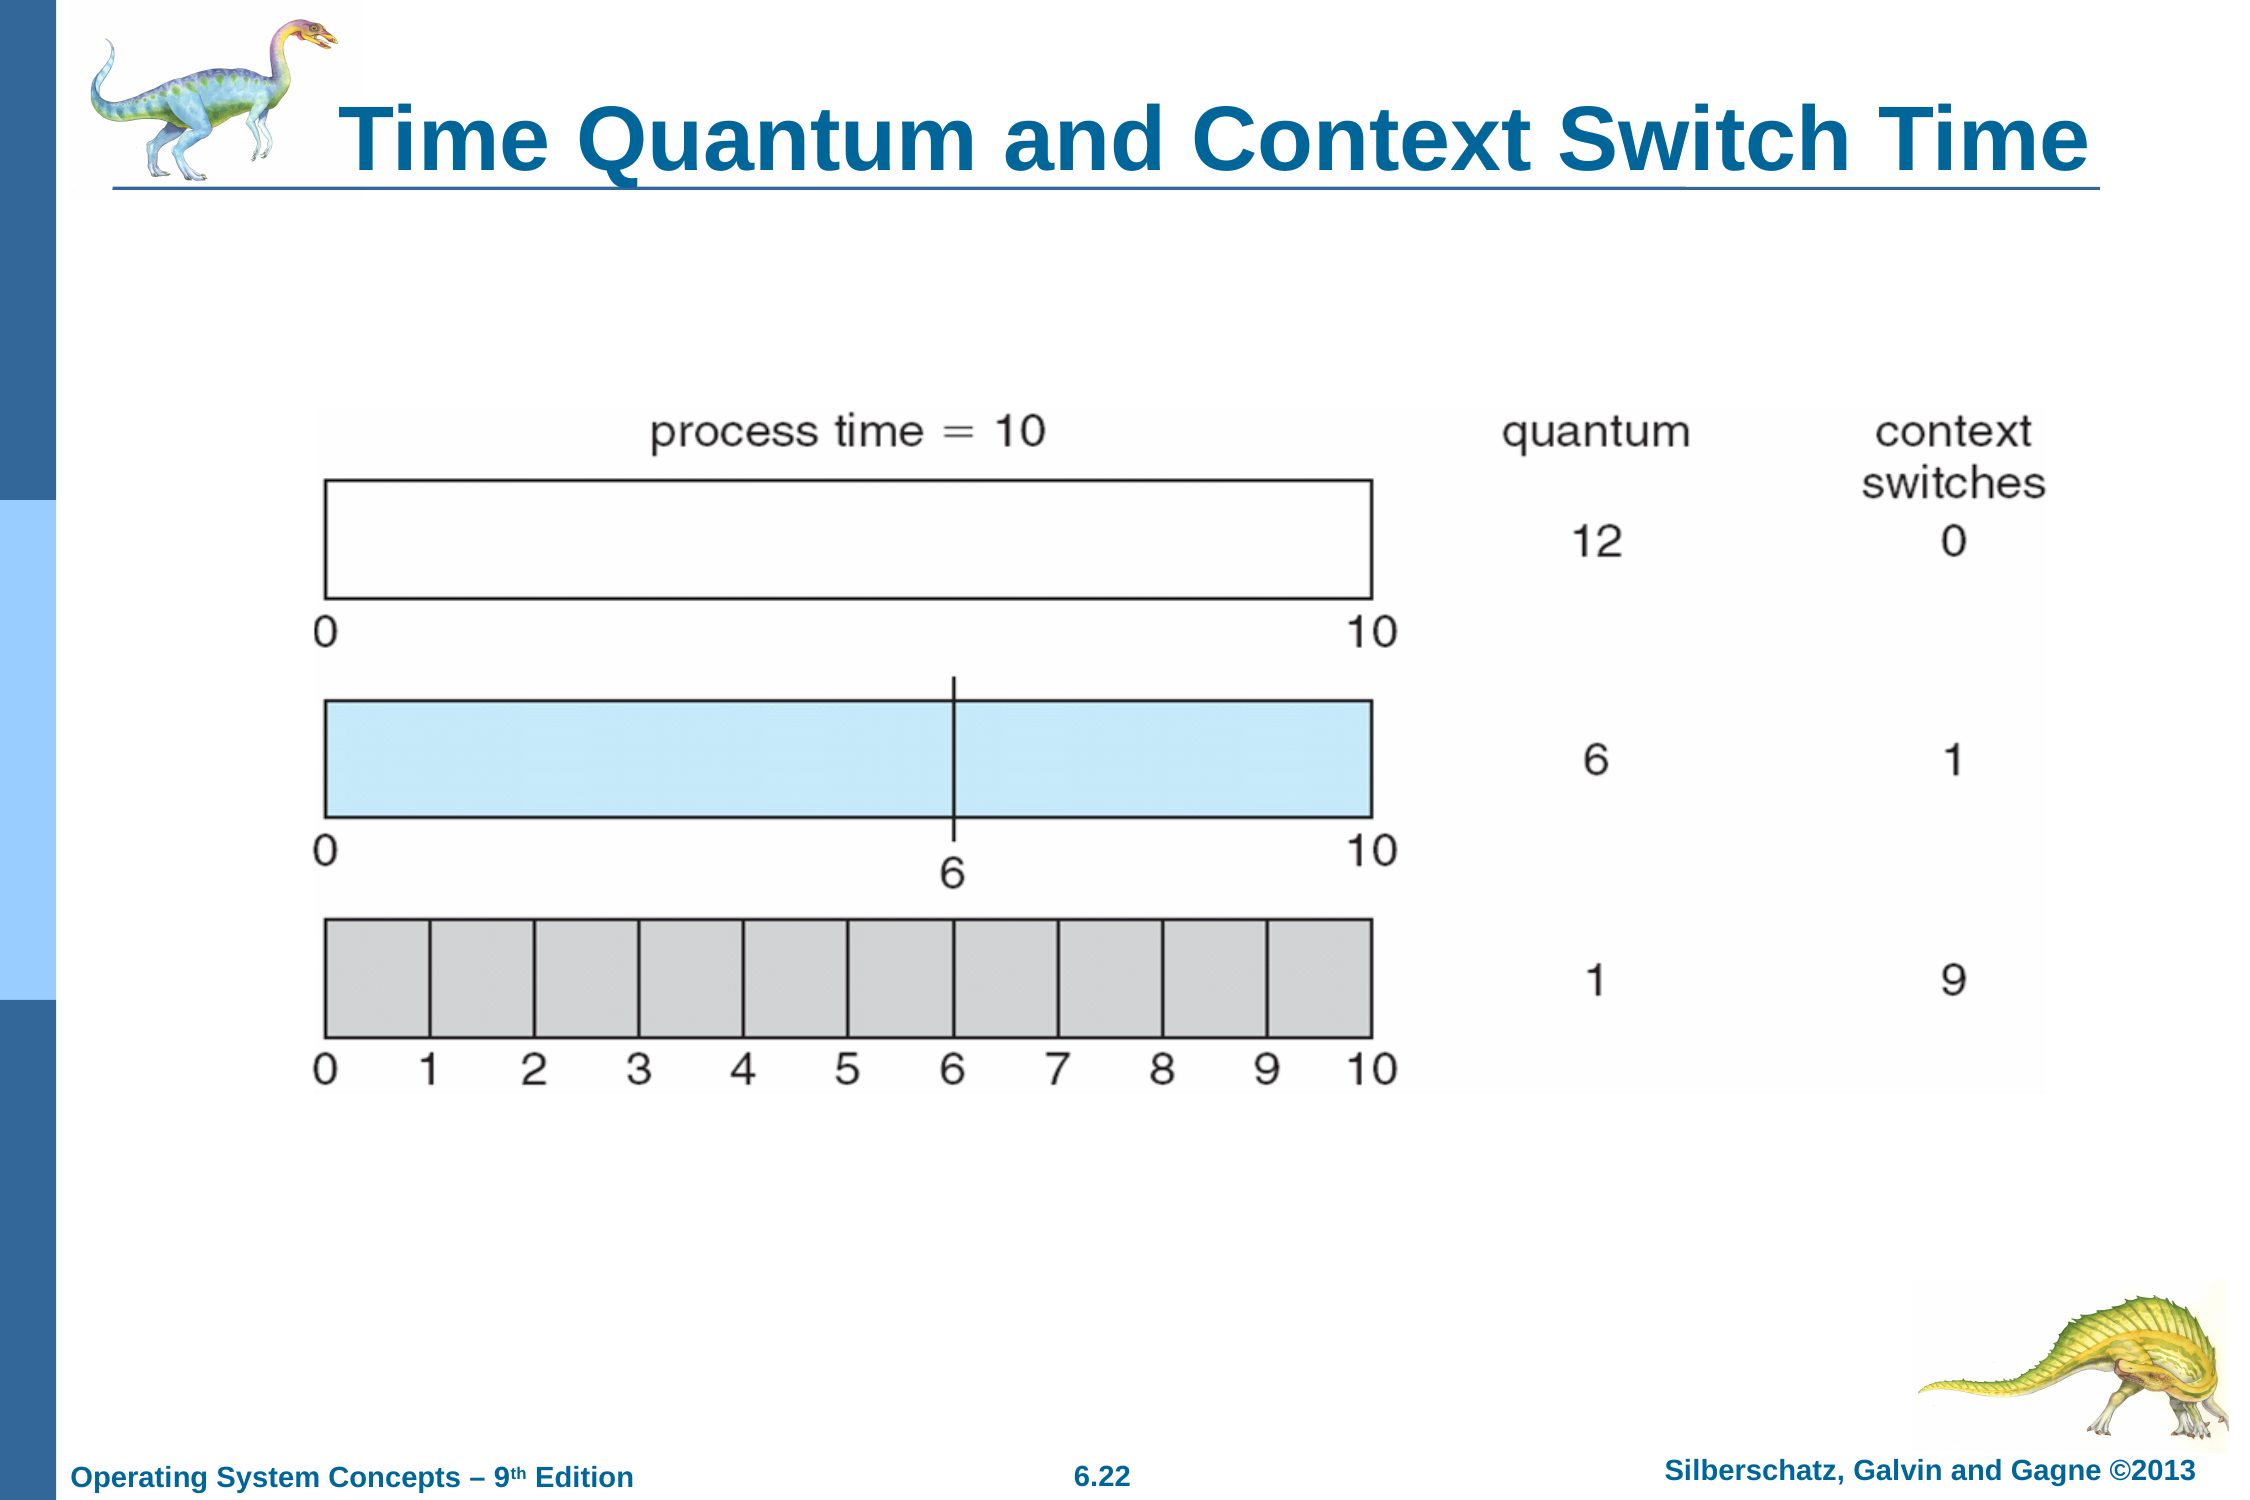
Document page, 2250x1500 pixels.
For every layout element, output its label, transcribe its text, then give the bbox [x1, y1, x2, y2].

picture [308, 405, 2048, 1094]
picture [1913, 1279, 2229, 1453]
title Time Quantum and Context Switch Time [252, 84, 2179, 200]
picture [70, 0, 365, 199]
